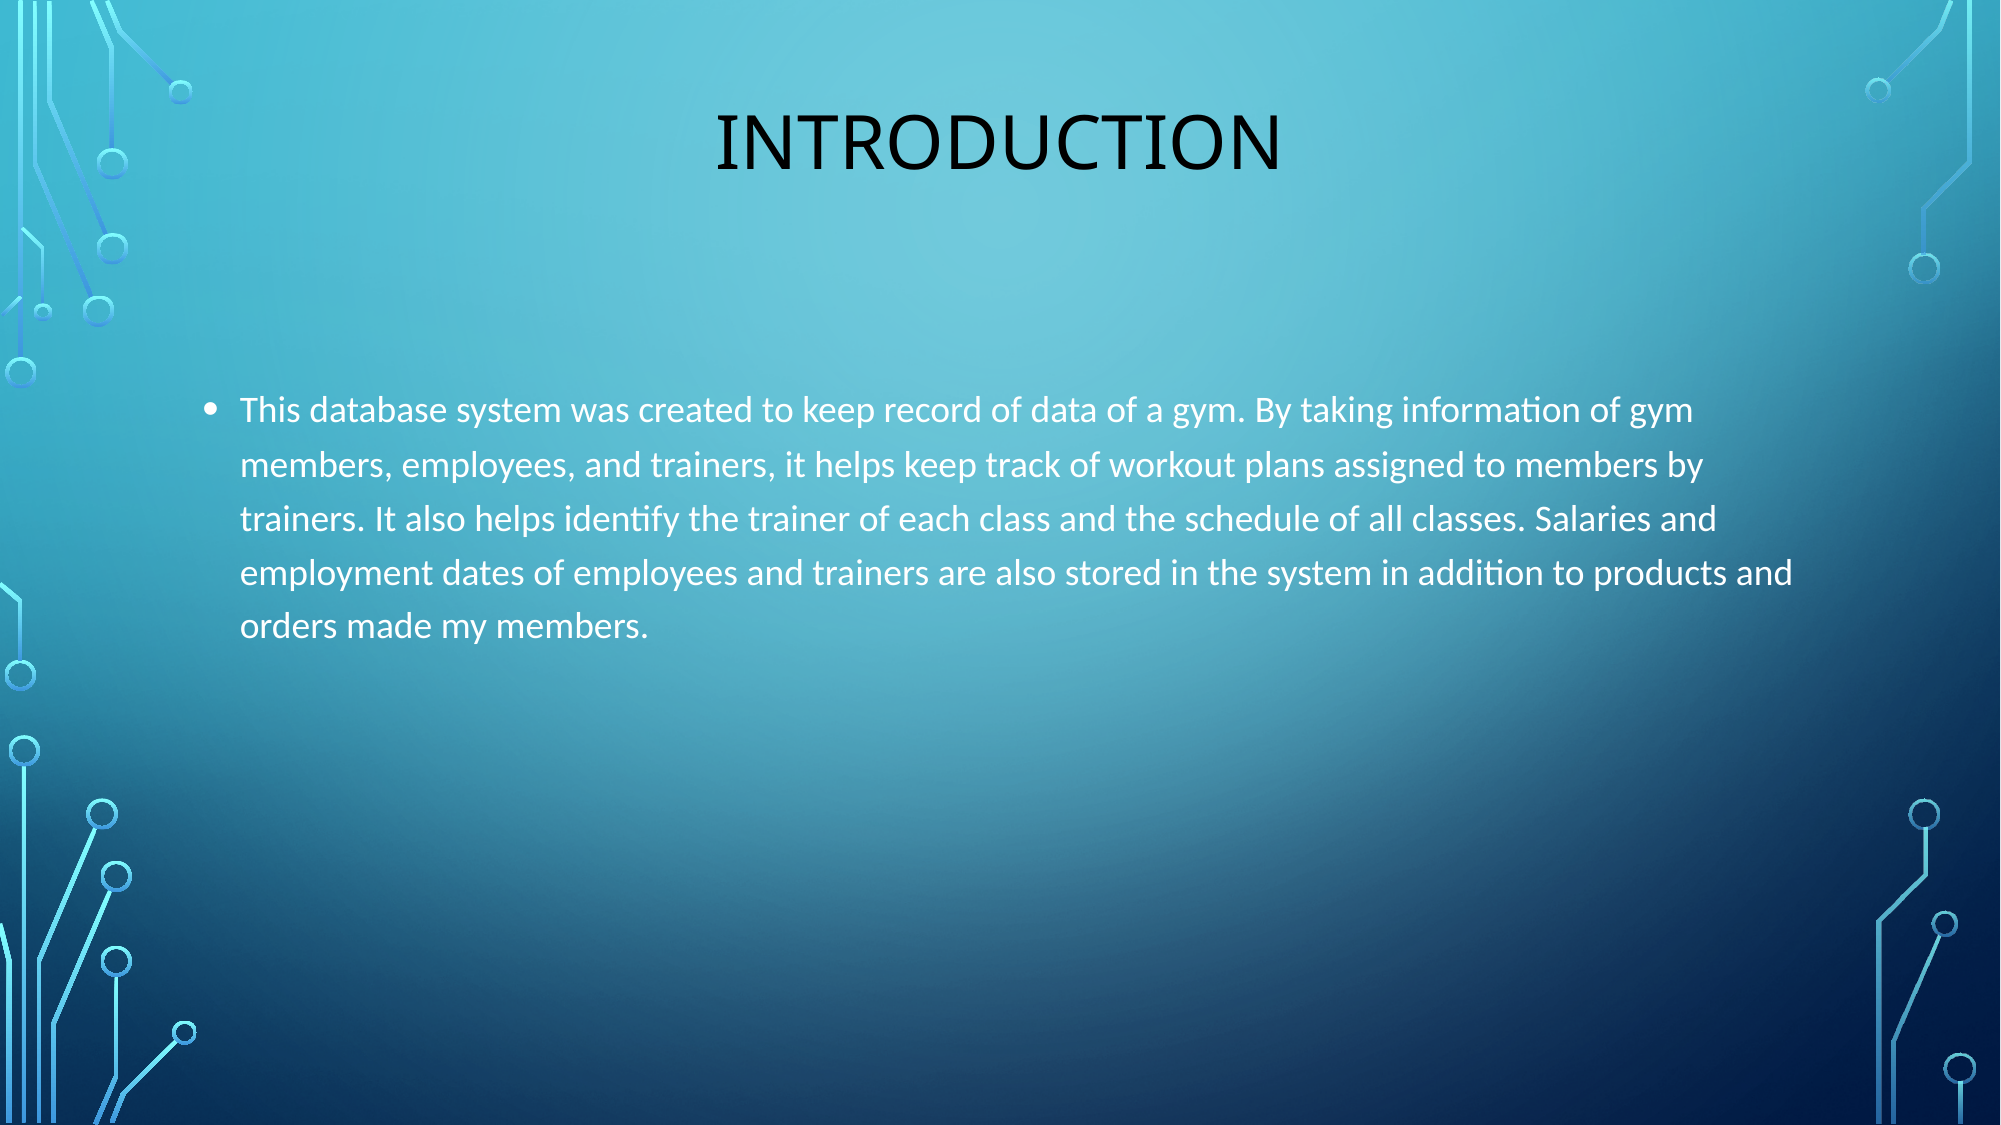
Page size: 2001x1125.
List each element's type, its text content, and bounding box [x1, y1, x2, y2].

title Introduction [187, 24, 1813, 267]
list This database system was created to keep record of data of a gym. By taking information of gym members, employees, and trainers, it helps keep track of workout plans assigned to members by trainers. It also helps identify the trainer of each class and the schedule of all classes. Salaries and employment dates of employees and trainers are also stored in the system in addition to products and orders made my members. [187, 369, 1813, 950]
